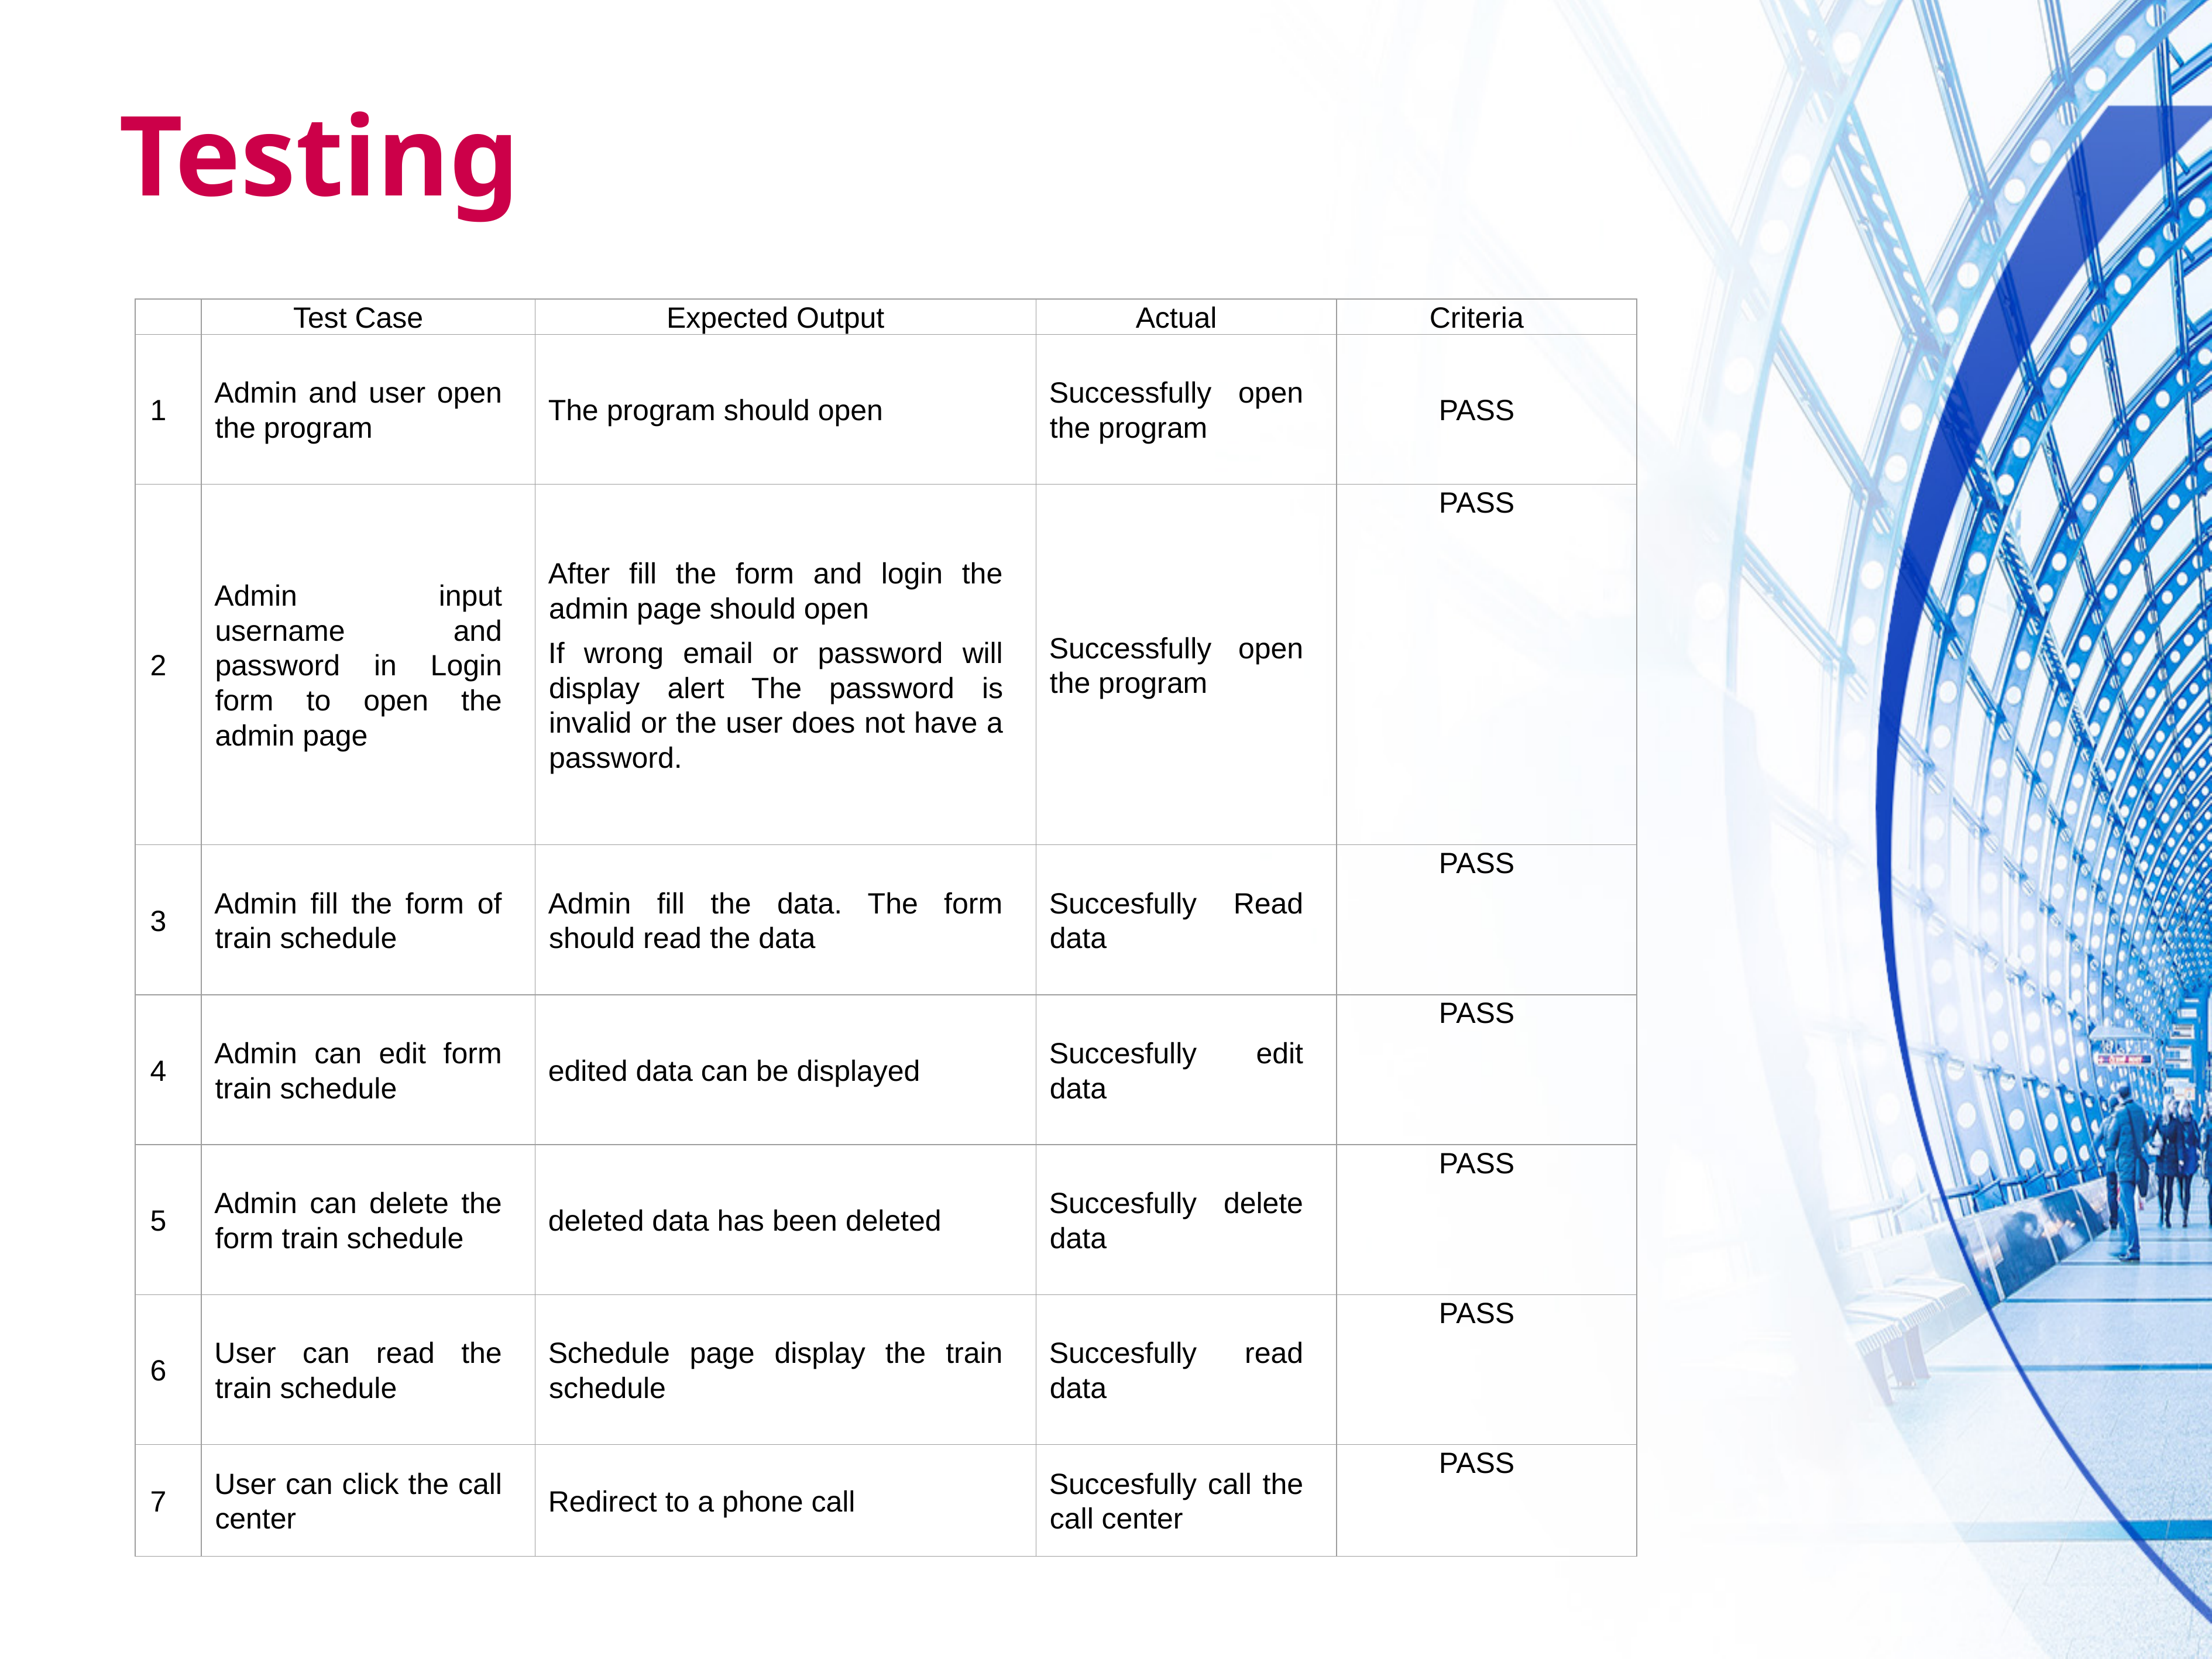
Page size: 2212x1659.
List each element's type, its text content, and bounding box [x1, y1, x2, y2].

table_cell 2 [136, 485, 201, 844]
table_cell 6 [136, 1295, 201, 1444]
table_cell Succesfully read data [1036, 1295, 1336, 1444]
table_cell PASS [1337, 1145, 1636, 1294]
table_cell PASS [1337, 485, 1636, 844]
table_cell Admin can delete the form train schedule [202, 1145, 535, 1294]
table_header Criteria [1337, 300, 1636, 334]
picture [2193, 1528, 2200, 1531]
table_header Expected Output [535, 300, 1036, 334]
table_cell PASS [1337, 1295, 1636, 1444]
table_cell PASS [1337, 335, 1636, 484]
table_cell Admin fill the form of train schedule [202, 845, 535, 994]
table_cell Schedule page display the train schedule [535, 1295, 1036, 1444]
table_cell 7 [136, 1445, 201, 1556]
table_cell Successfully open the program [1036, 485, 1336, 844]
table_header Test Case [202, 300, 535, 334]
table_cell 4 [136, 995, 201, 1144]
table_cell PASS [1337, 1445, 1636, 1556]
table_cell Succesfully Read data [1036, 845, 1336, 994]
table_cell Succesfully delete data [1036, 1145, 1336, 1294]
table_cell 3 [136, 845, 201, 994]
table_cell 1 [136, 335, 201, 484]
table_cell Redirect to a phone call [535, 1445, 1036, 1556]
table_cell deleted data has been deleted [535, 1145, 1036, 1294]
table_cell The program should open [535, 335, 1036, 484]
picture [0, 0, 2212, 1659]
table_cell Admin input username and password in Login form to open the admin page [202, 485, 535, 844]
table_cell After fill the form and login the admin page should open If wrong email or password will display alert The password is invalid or the user does not have a password. [535, 485, 1036, 844]
table_header Actual [1036, 300, 1336, 334]
title Testing [94, 59, 1536, 244]
table_cell PASS [1337, 995, 1636, 1144]
table_cell Admin can edit form train schedule [202, 995, 535, 1144]
table_cell Successfully open the program [1036, 335, 1336, 484]
table_cell 5 [136, 1145, 201, 1294]
table_cell Succesfully call the call center [1036, 1445, 1336, 1556]
table_cell edited data can be displayed [535, 995, 1036, 1144]
table_cell Admin and user open the program [202, 335, 535, 484]
table_cell Succesfully edit data [1036, 995, 1336, 1144]
table_cell Admin fill the data. The form should read the data [535, 845, 1036, 994]
table_cell User can read the train schedule [202, 1295, 535, 1444]
table_cell User can click the call center [202, 1445, 535, 1556]
table_cell PASS [1337, 845, 1636, 994]
table_header [136, 300, 201, 334]
